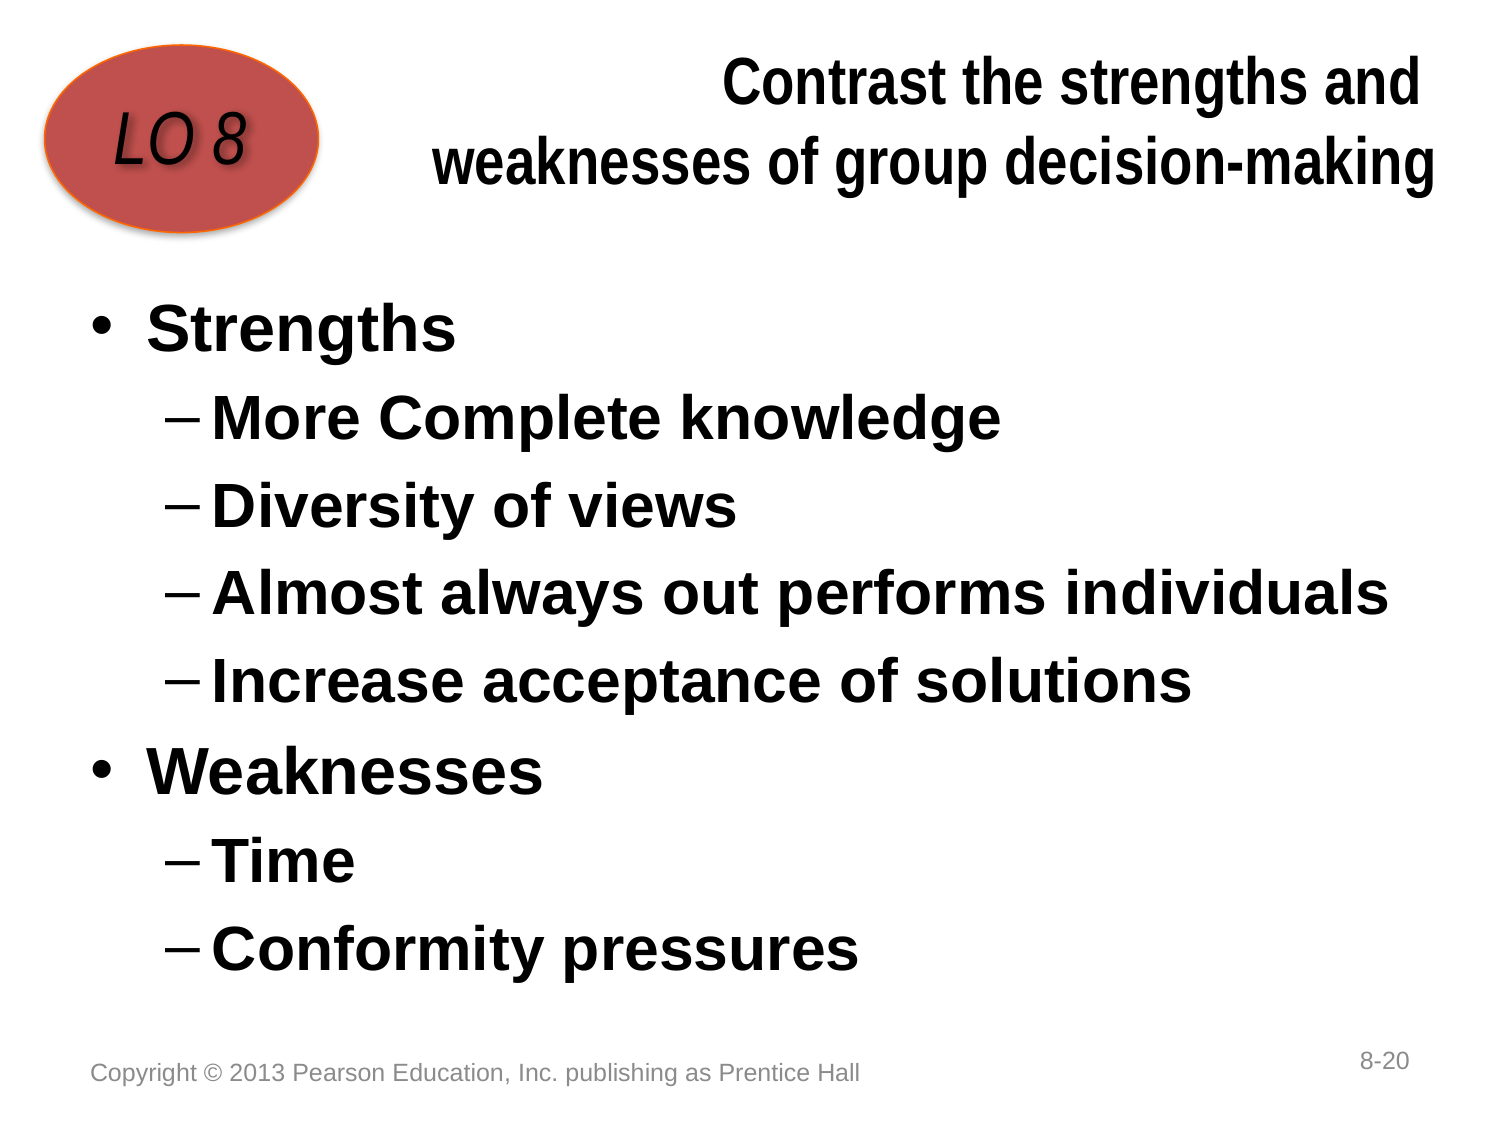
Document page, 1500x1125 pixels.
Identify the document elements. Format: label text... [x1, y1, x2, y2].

title Contrast the strengths and weaknesses of group decision-making [102, 0, 1454, 237]
list Strengths More Complete knowledge Diversity of views Almost always out performs individuals Increase acceptance of solutions Weaknesses Time Conformity pressures [74, 277, 1426, 928]
footer Copyright © 2013 Pearson Education, Inc. publishing as Prentice Hall [75, 1041, 921, 1102]
slide_number 8-20 [1325, 1029, 1425, 1090]
text_box LO 8 [86, 81, 274, 187]
text_box [43, 44, 320, 234]
